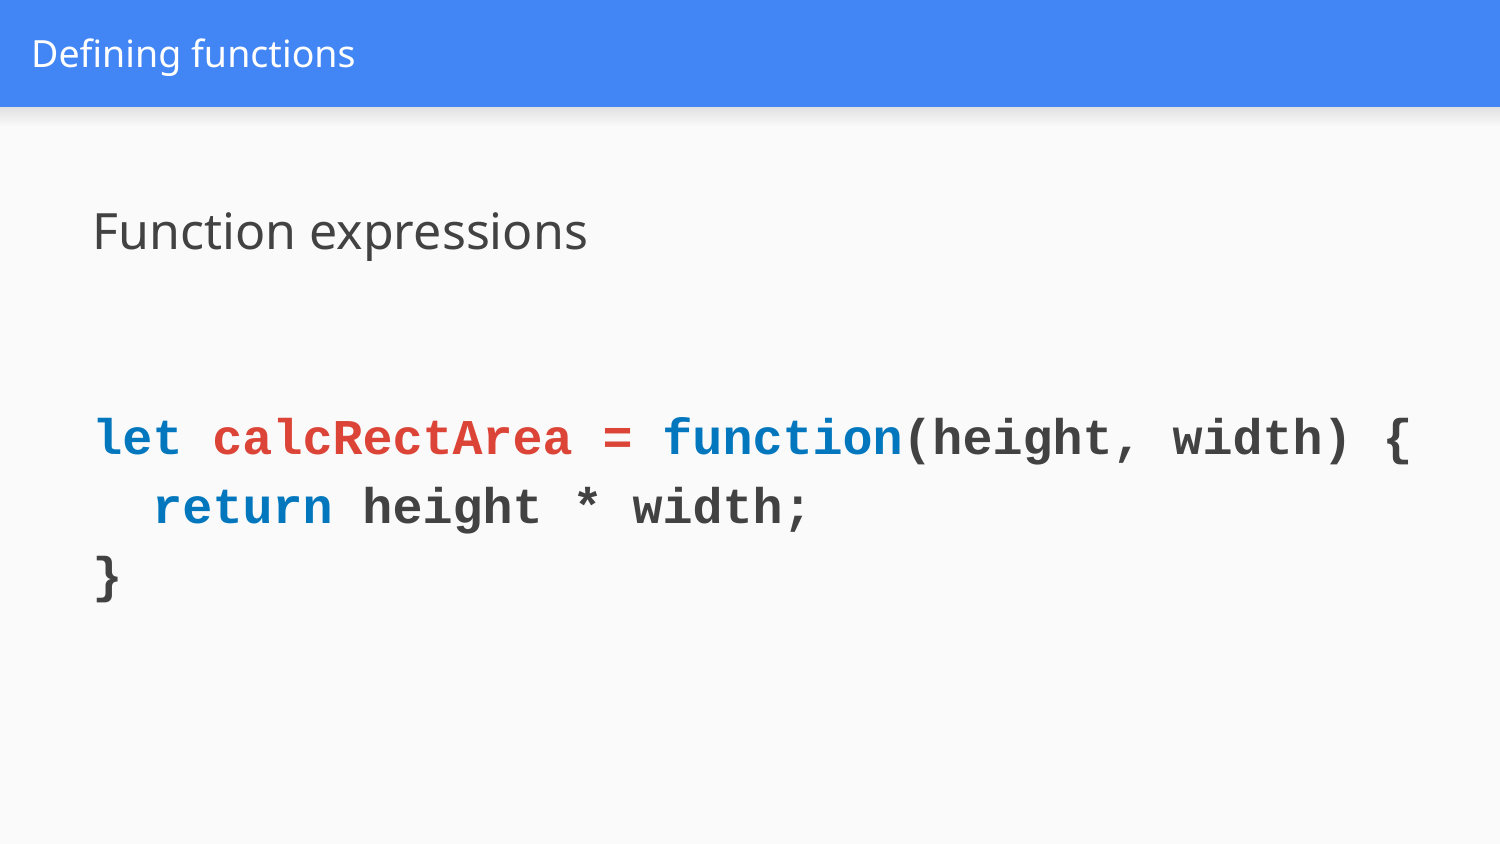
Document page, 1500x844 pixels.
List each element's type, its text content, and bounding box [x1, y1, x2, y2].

title Defining functions [16, 2, 1464, 102]
list Function expressions let calcRectArea = function(height, width) { return height * width; } [77, 175, 1449, 760]
